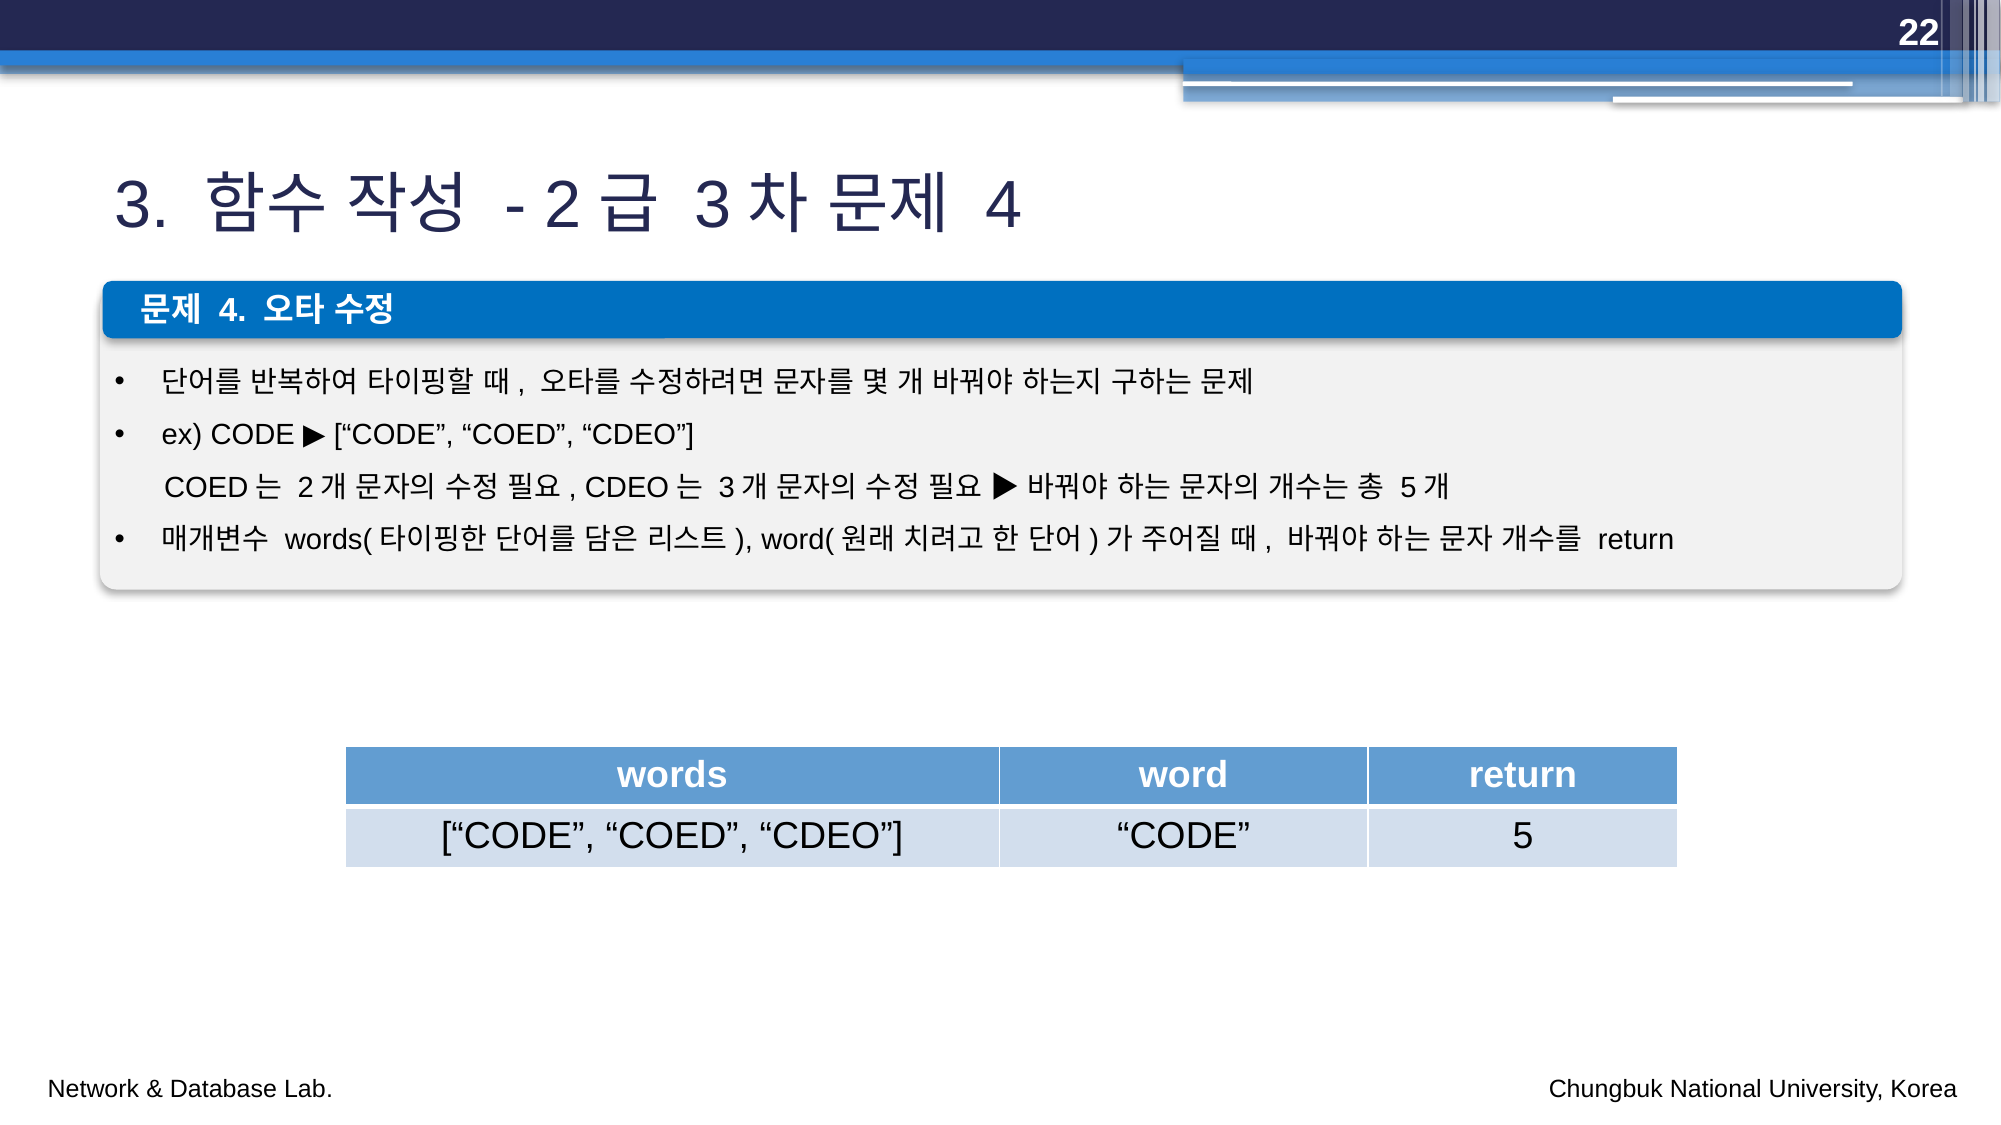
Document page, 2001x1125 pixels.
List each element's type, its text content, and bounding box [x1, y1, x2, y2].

table_cell “CODE” [1000, 809, 1367, 867]
table_header words [346, 747, 999, 804]
slide_number 22 [1788, 0, 1955, 61]
title 3. 함수 작성 - 2급 3차 문제 4 [99, 144, 1900, 257]
table_header return [1369, 747, 1677, 804]
table_cell [“CODE”, “COED”, “CDEO”] [346, 809, 999, 867]
table_cell 5 [1369, 809, 1677, 867]
table_header word [1000, 747, 1367, 804]
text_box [99, 280, 1909, 590]
